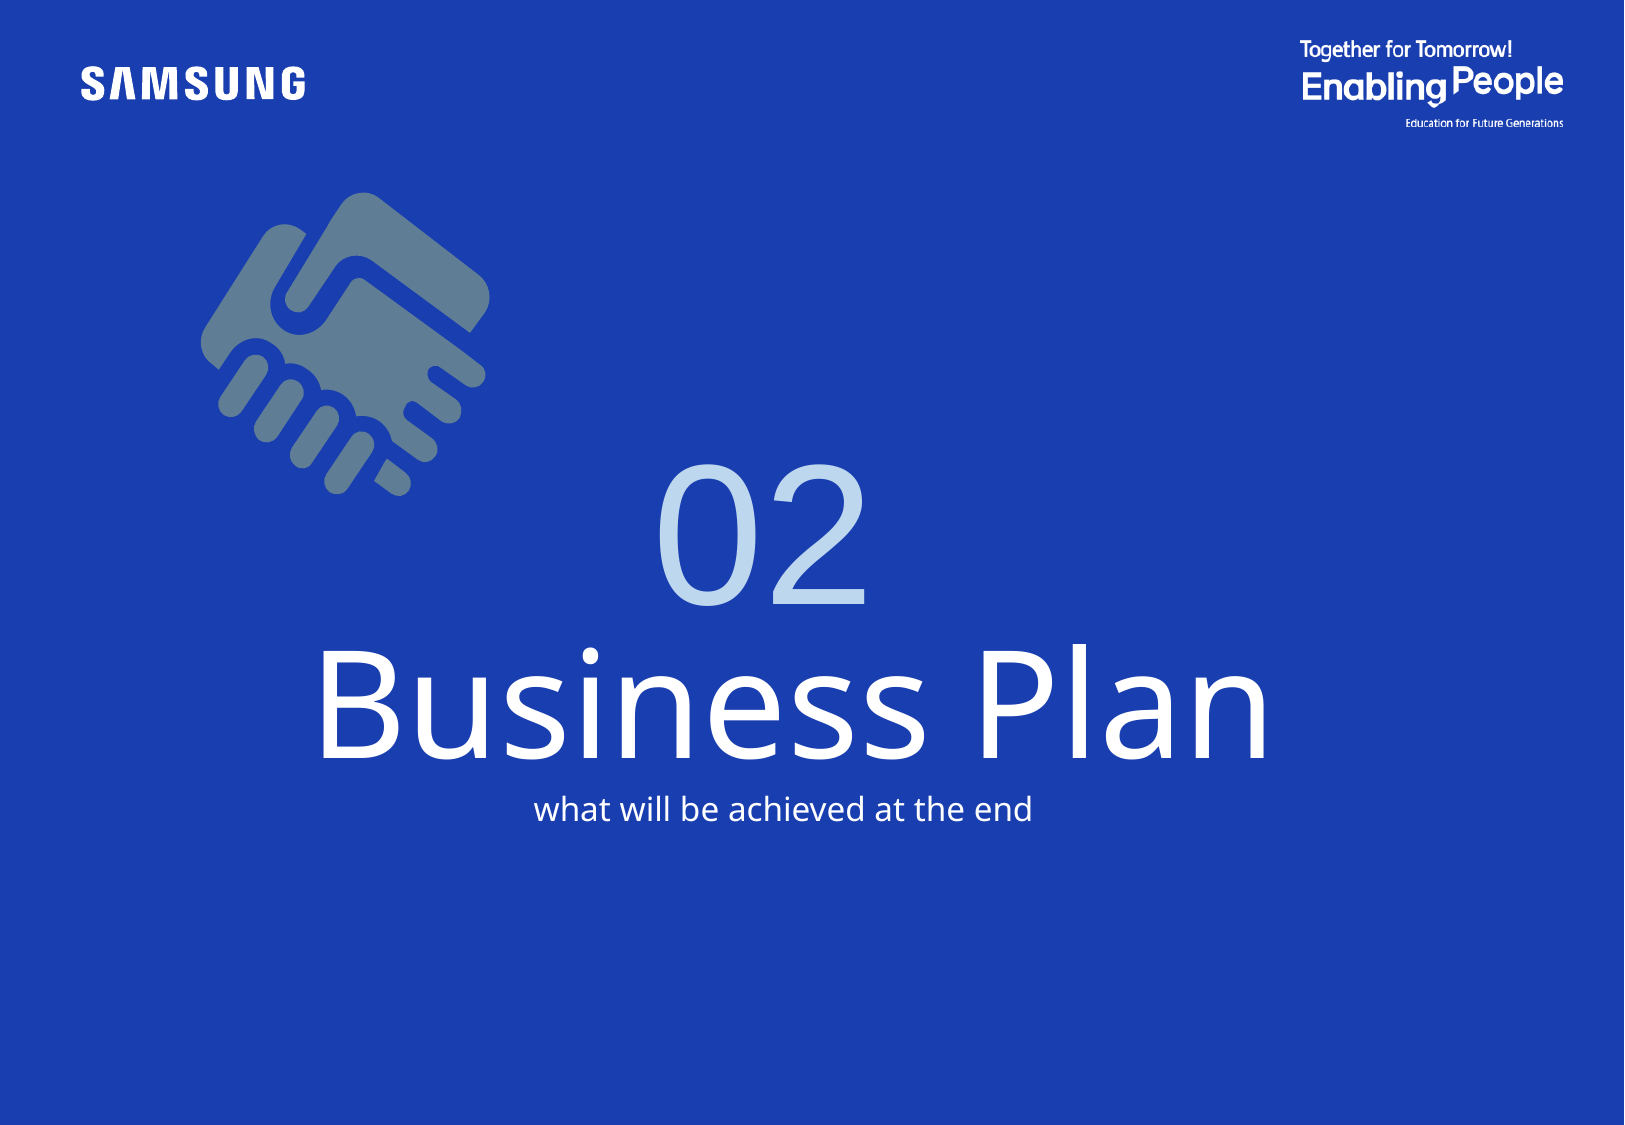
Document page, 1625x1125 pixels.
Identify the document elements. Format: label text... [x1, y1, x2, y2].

text_box Business Plan what will be achieved at the end [72, 601, 1519, 836]
text_box 02 [637, 397, 1082, 601]
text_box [201, 196, 500, 503]
picture [1300, 40, 1563, 127]
